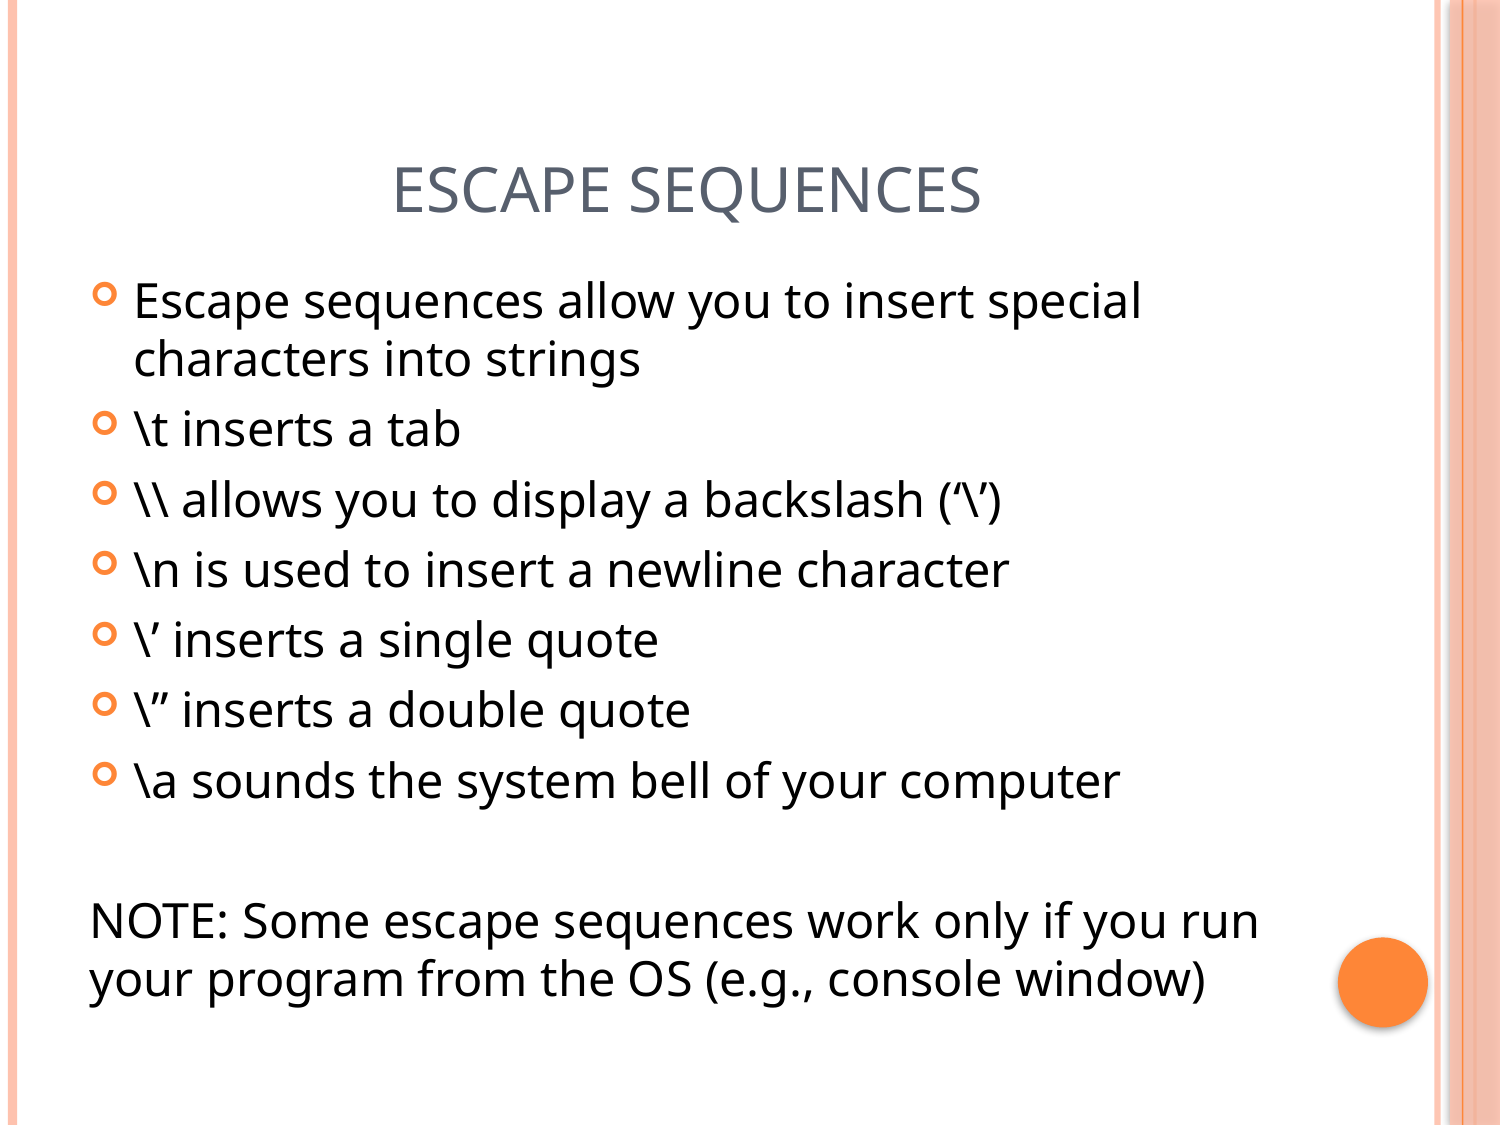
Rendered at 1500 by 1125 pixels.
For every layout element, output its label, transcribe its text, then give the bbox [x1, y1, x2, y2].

title Escape sequences [75, 45, 1300, 233]
list Escape sequences allow you to insert special characters into strings \t inserts a tab \\ allows you to display a backslash (‘\’) \n is used to insert a newline character \’ inserts a single quote \” inserts a double quote \a sounds the system bell of your computer NOTE: Some escape sequences work only if you run your program from the OS (e.g., console window) [75, 262, 1300, 1062]
